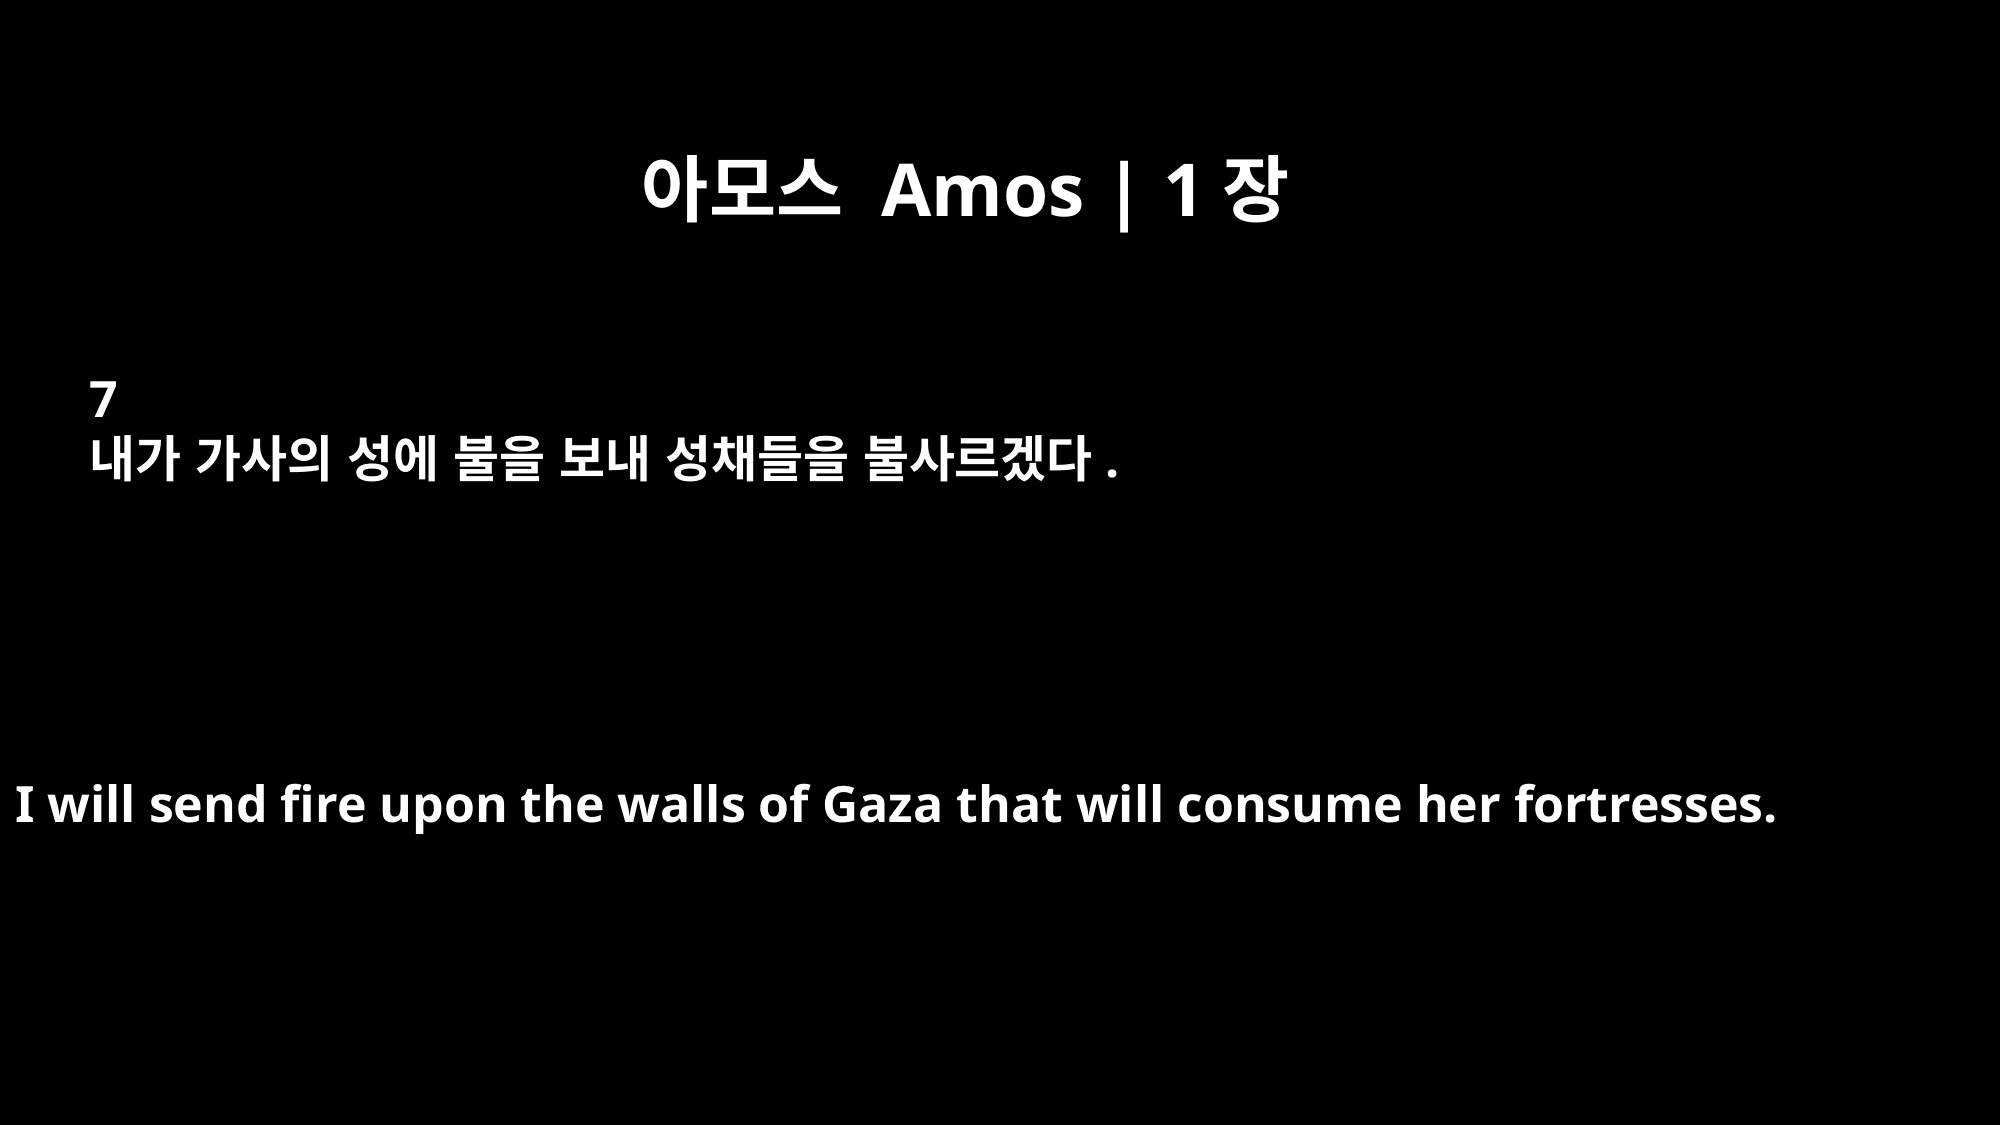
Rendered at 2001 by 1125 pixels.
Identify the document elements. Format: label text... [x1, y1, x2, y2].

text_box 아모스 Amos | 1장 [627, 136, 1305, 239]
text_box I will send fire upon the walls of Gaza that will consume her fortresses. [0, 764, 1793, 840]
text_box 7 내가 가사의 성에 불을 보내 성채들을 불사르겠다. [74, 359, 1135, 495]
